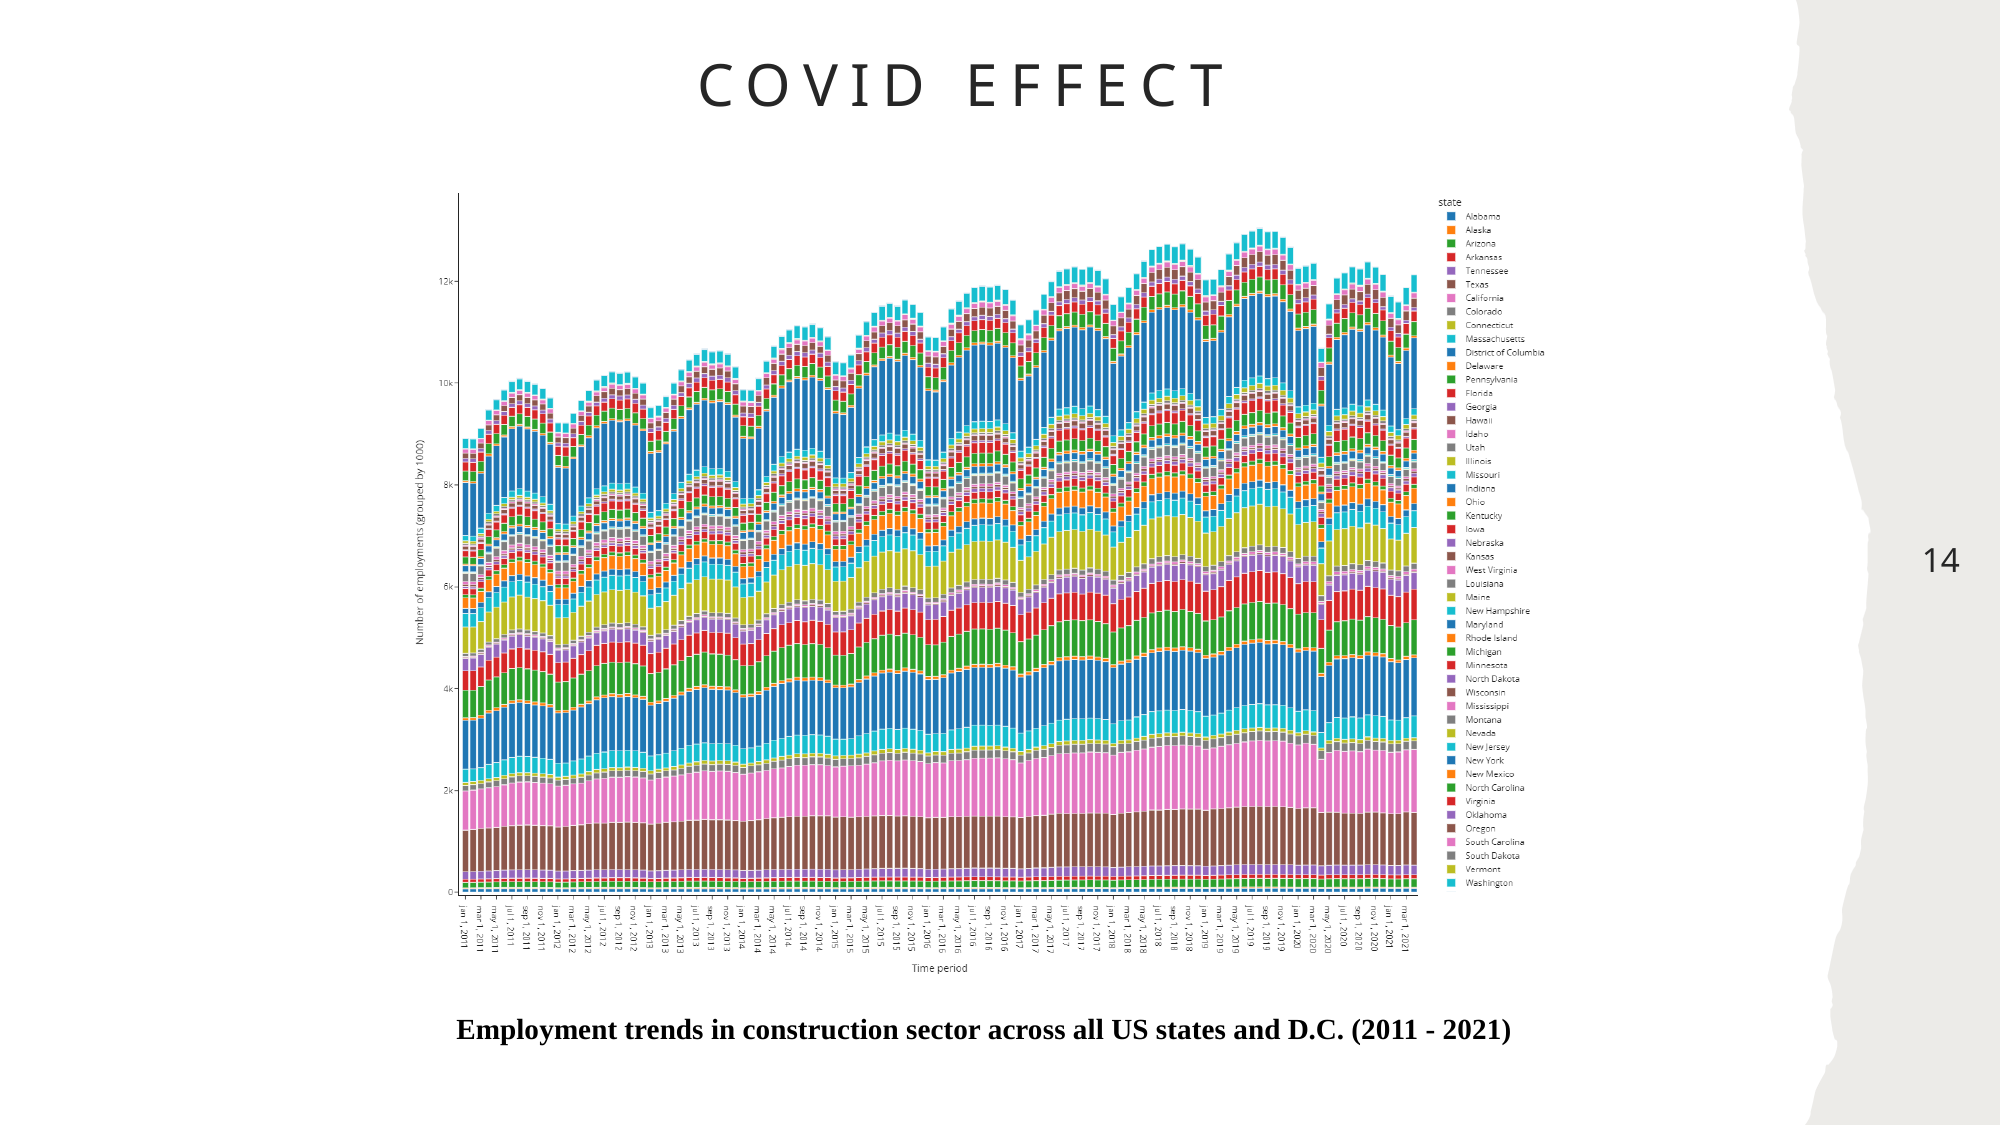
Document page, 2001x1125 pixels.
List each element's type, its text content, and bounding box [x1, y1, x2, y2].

picture [412, 121, 1557, 980]
text_box Employment trends in construction sector across all US states and D.C. (2011 - 2021) [291, 1003, 1678, 1053]
slide_number 14 [1896, 514, 1986, 610]
title Covid EFFECT [155, 9, 1766, 150]
picture [1789, 0, 2000, 1125]
